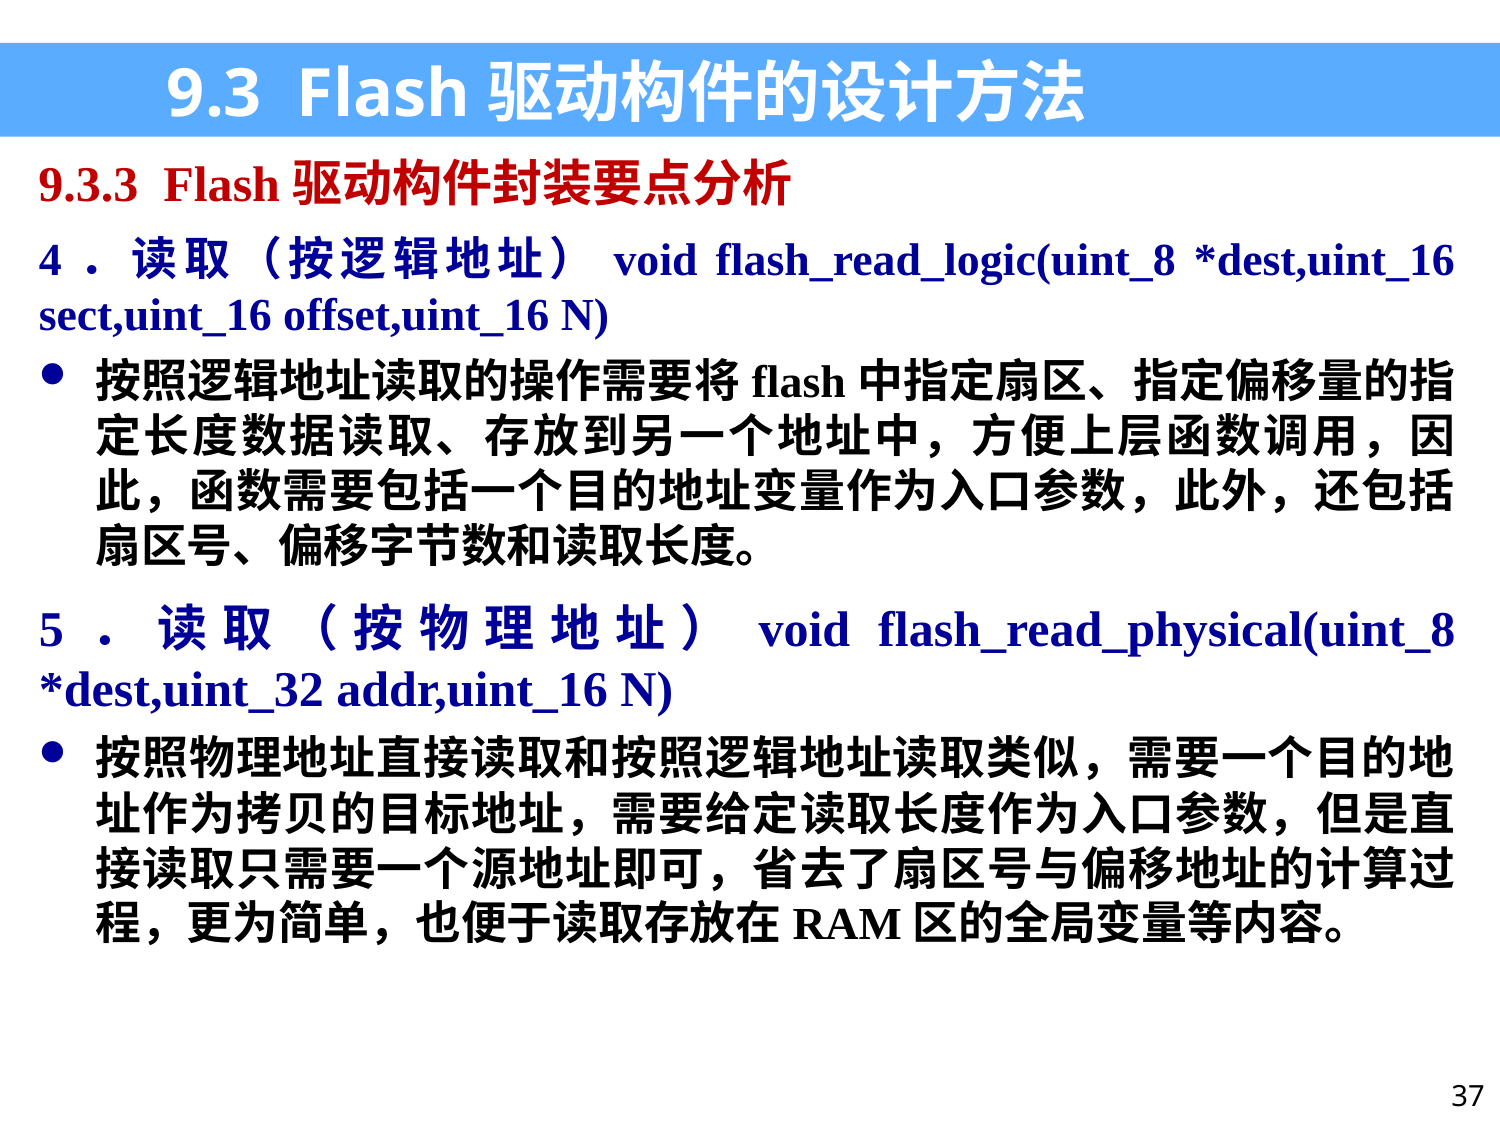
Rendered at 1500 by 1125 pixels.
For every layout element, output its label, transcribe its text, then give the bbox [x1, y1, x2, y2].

slide_number 37 [1149, 1049, 1500, 1125]
text_box 9.3.3 Flash驱动构件封装要点分析 [23, 144, 807, 219]
text_box 4．读取（按逻辑地址）void flash_read_logic(uint_8 *dest,uint_16 sect,uint_16 offset,uint_16 N) 按照逻辑地址读取的操作需要将flash中指定扇区、指定偏移量的指定长度数据读取、存放到另一个地址中，方便上层函数调用，因此，函数需要包括一个目的地址变量作为入口参数，此外，还包括扇区号、偏移字节数和读取长度。 5．读取（按物理地址）void flash_read_physical(uint_8 *dest,uint_32 addr,uint_16 N) 按照物理地址直接读取和按照逻辑地址读取类似，需要一个目的地址作为拷贝的目标地址，需要给定读取长度作为入口参数，但是直接读取只需要一个源地址即可，省去了扇区号与偏移地址的计算过程，更为简单，也便于读取存放在RAM区的全局变量等内容。 [24, 221, 1471, 957]
text_box 9.3 Flash驱动构件的设计方法 [152, 42, 1103, 138]
